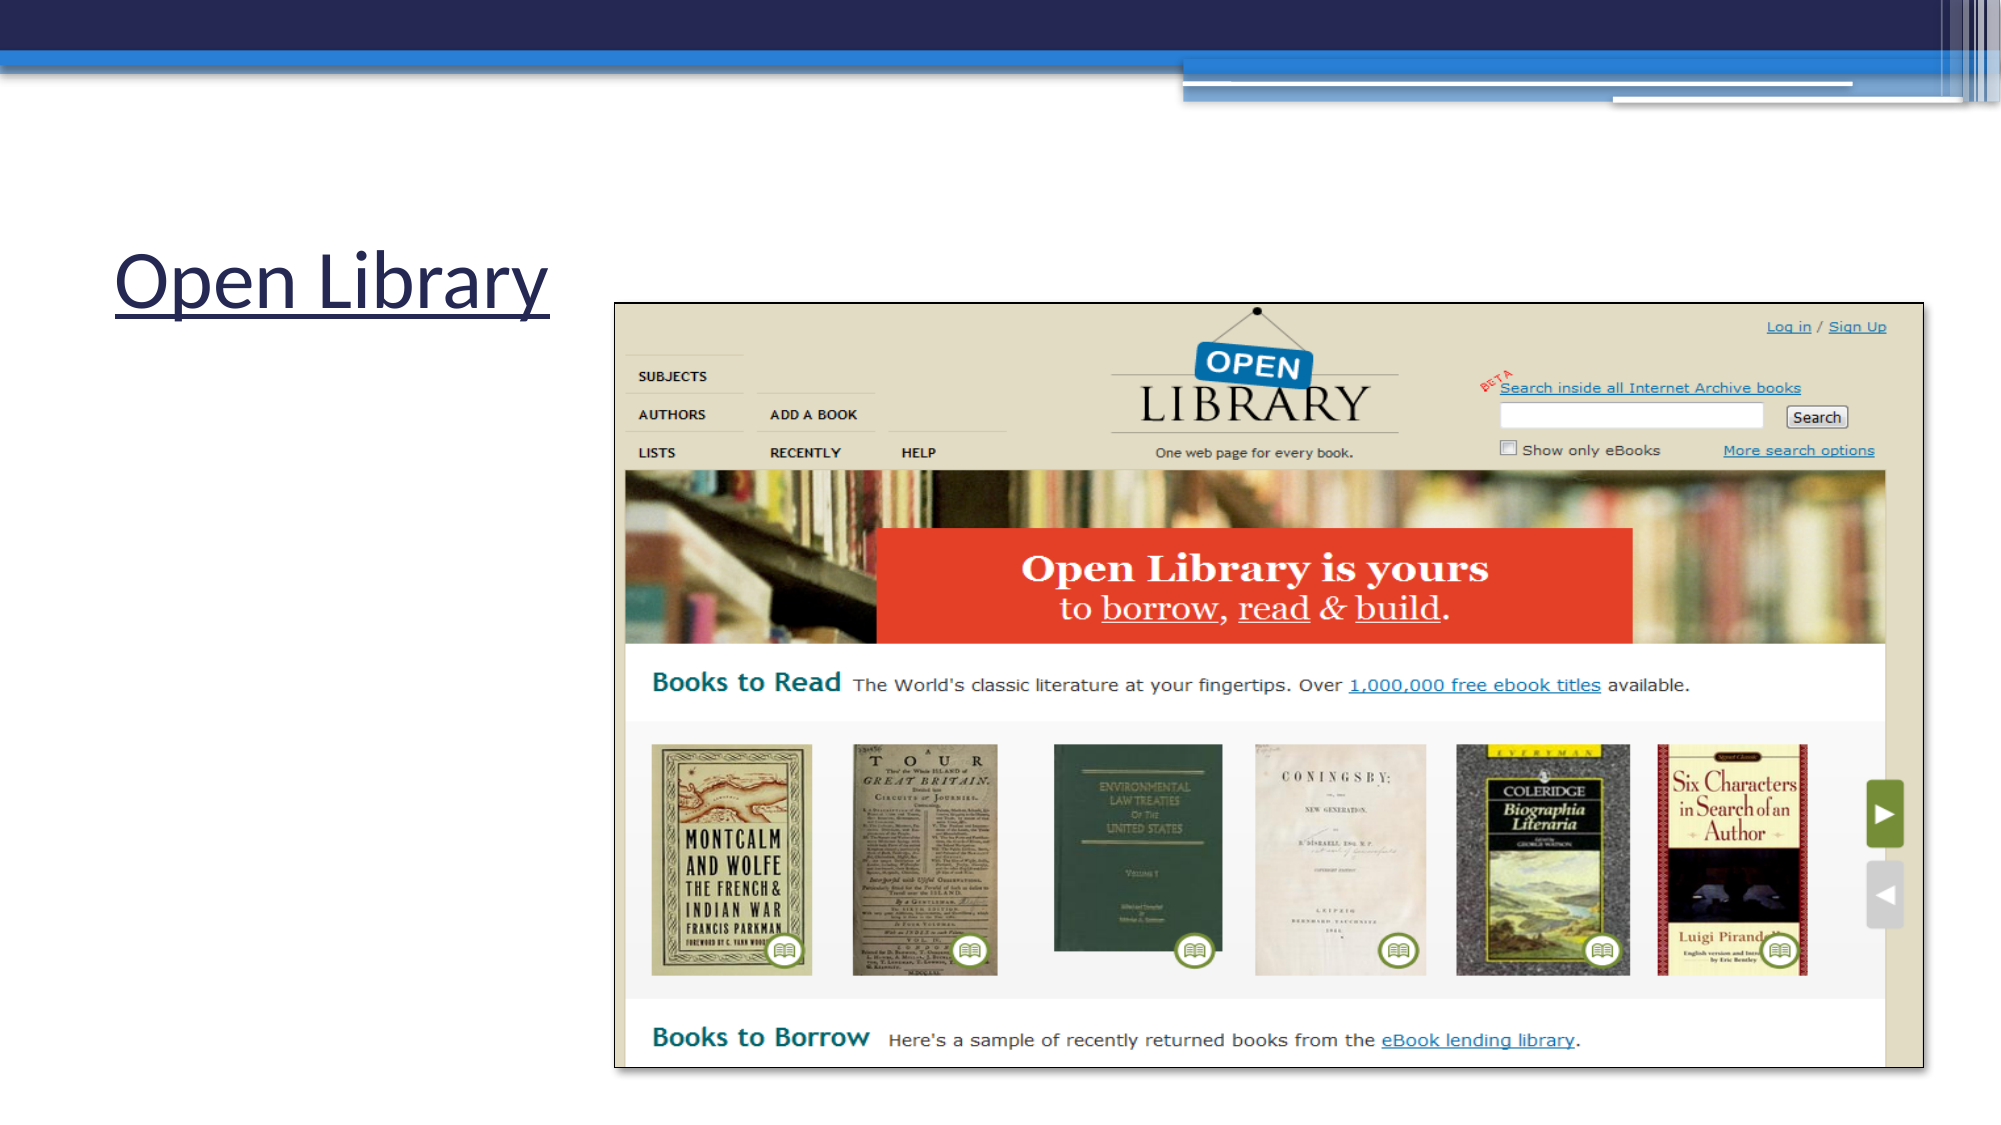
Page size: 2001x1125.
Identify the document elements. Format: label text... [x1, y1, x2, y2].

title Open Library [99, 187, 1900, 363]
picture [615, 303, 1923, 1068]
